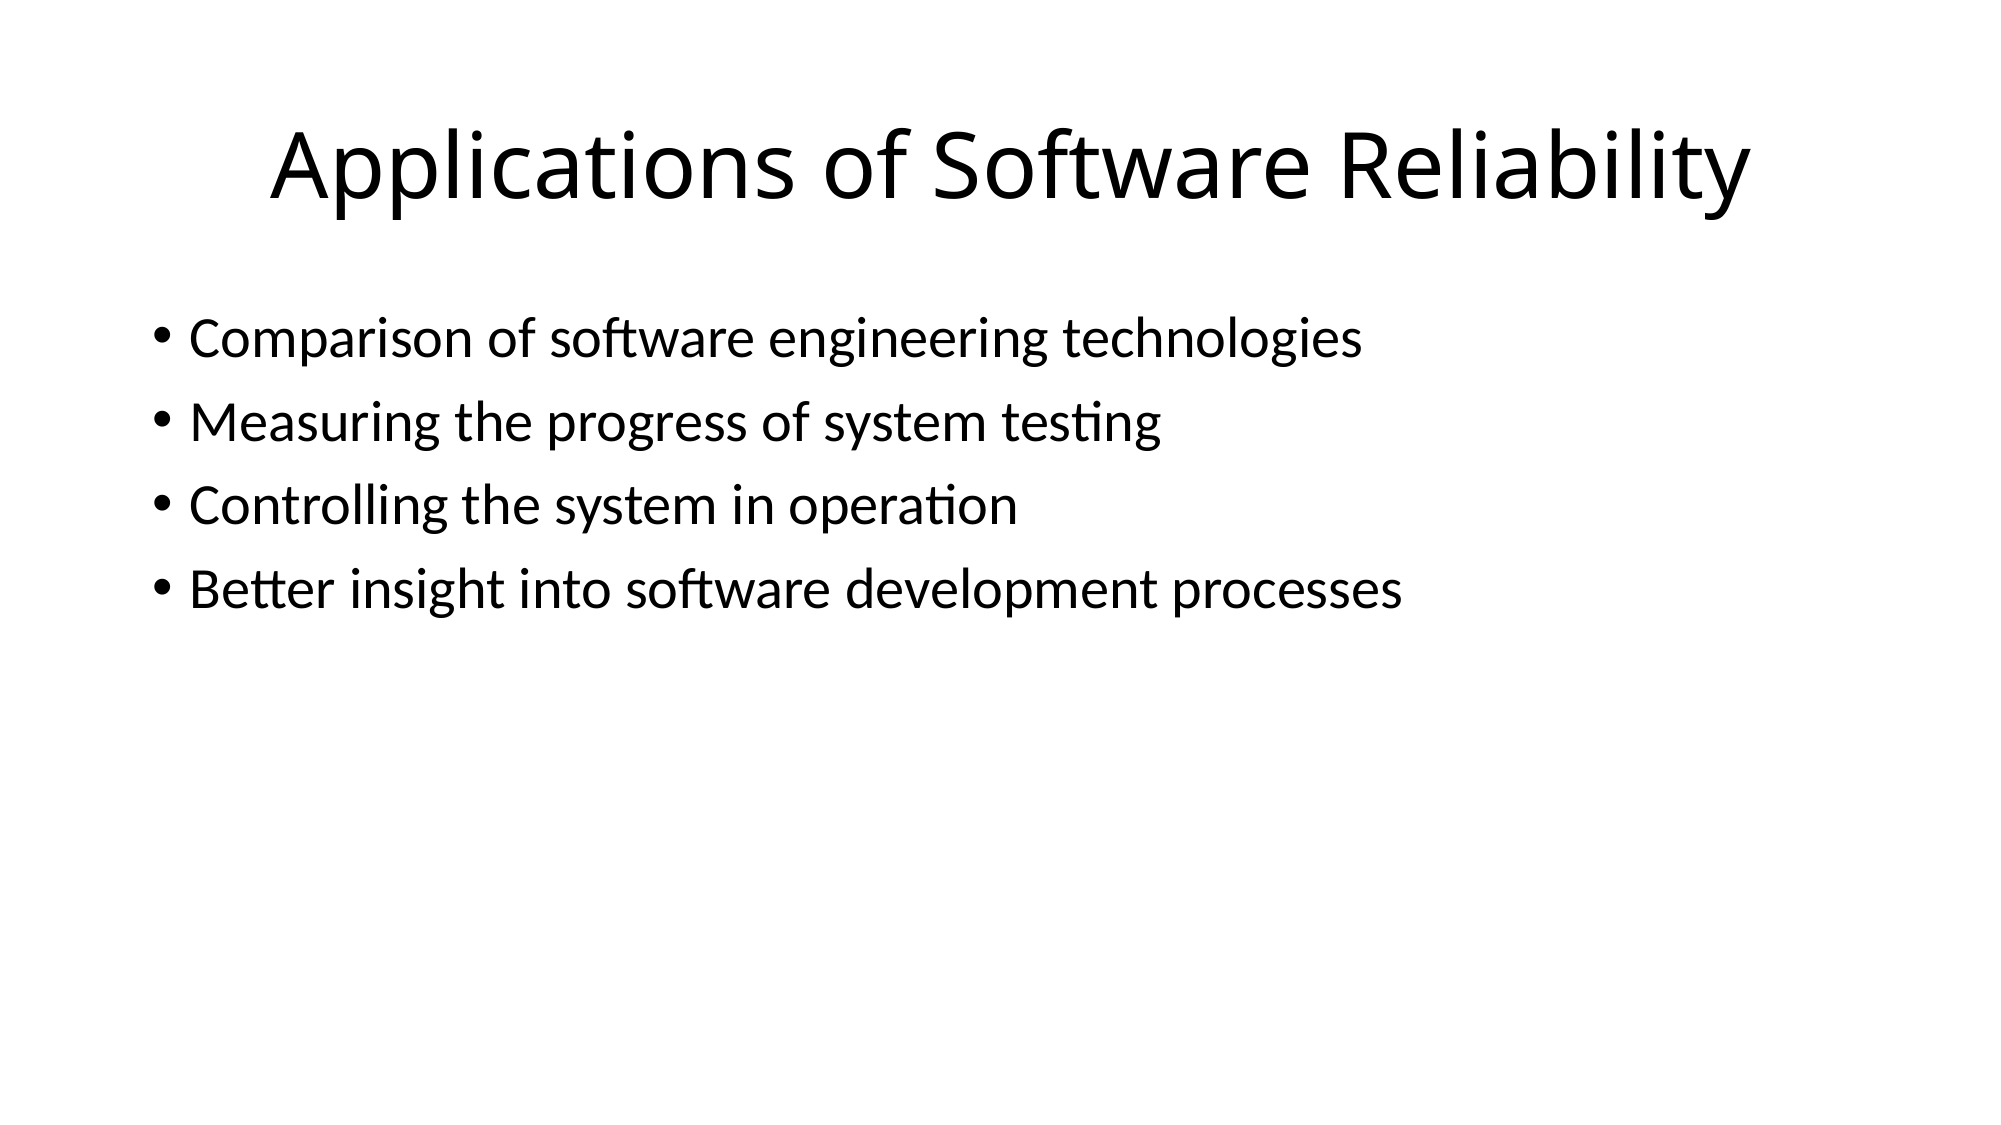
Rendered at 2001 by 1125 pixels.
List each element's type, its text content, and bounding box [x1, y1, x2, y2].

list Comparison of software engineering technologies Measuring the progress of system testing Controlling the system in operation Better insight into software development processes [137, 299, 1863, 1014]
title Applications of Software Reliability [137, 59, 1863, 278]
